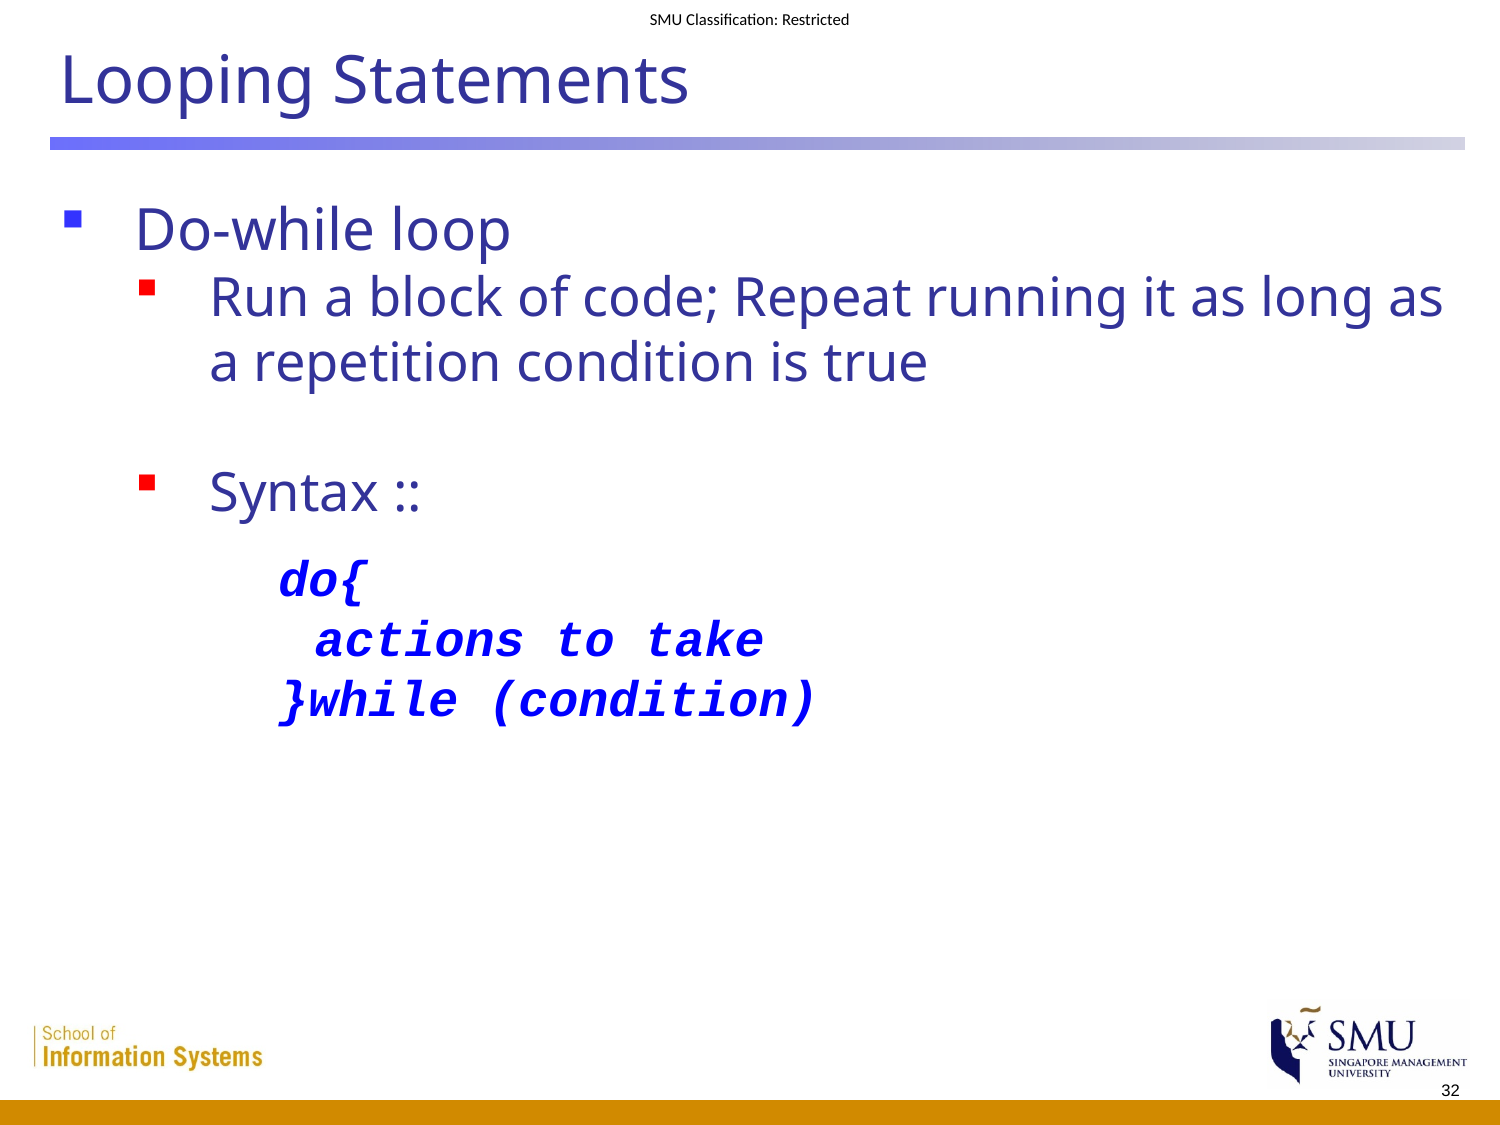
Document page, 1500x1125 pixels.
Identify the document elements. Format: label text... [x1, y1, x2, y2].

text_box Looping Statements [44, 33, 1500, 119]
text_box Do-while loop Run a block of code; Repeat running it as long as a repetition condition is true Syntax :: do{ actions to take }while (condition) [44, 184, 1463, 735]
picture [27, 1012, 266, 1073]
picture [1267, 999, 1470, 1072]
slide_number 32 [1262, 1072, 1475, 1123]
